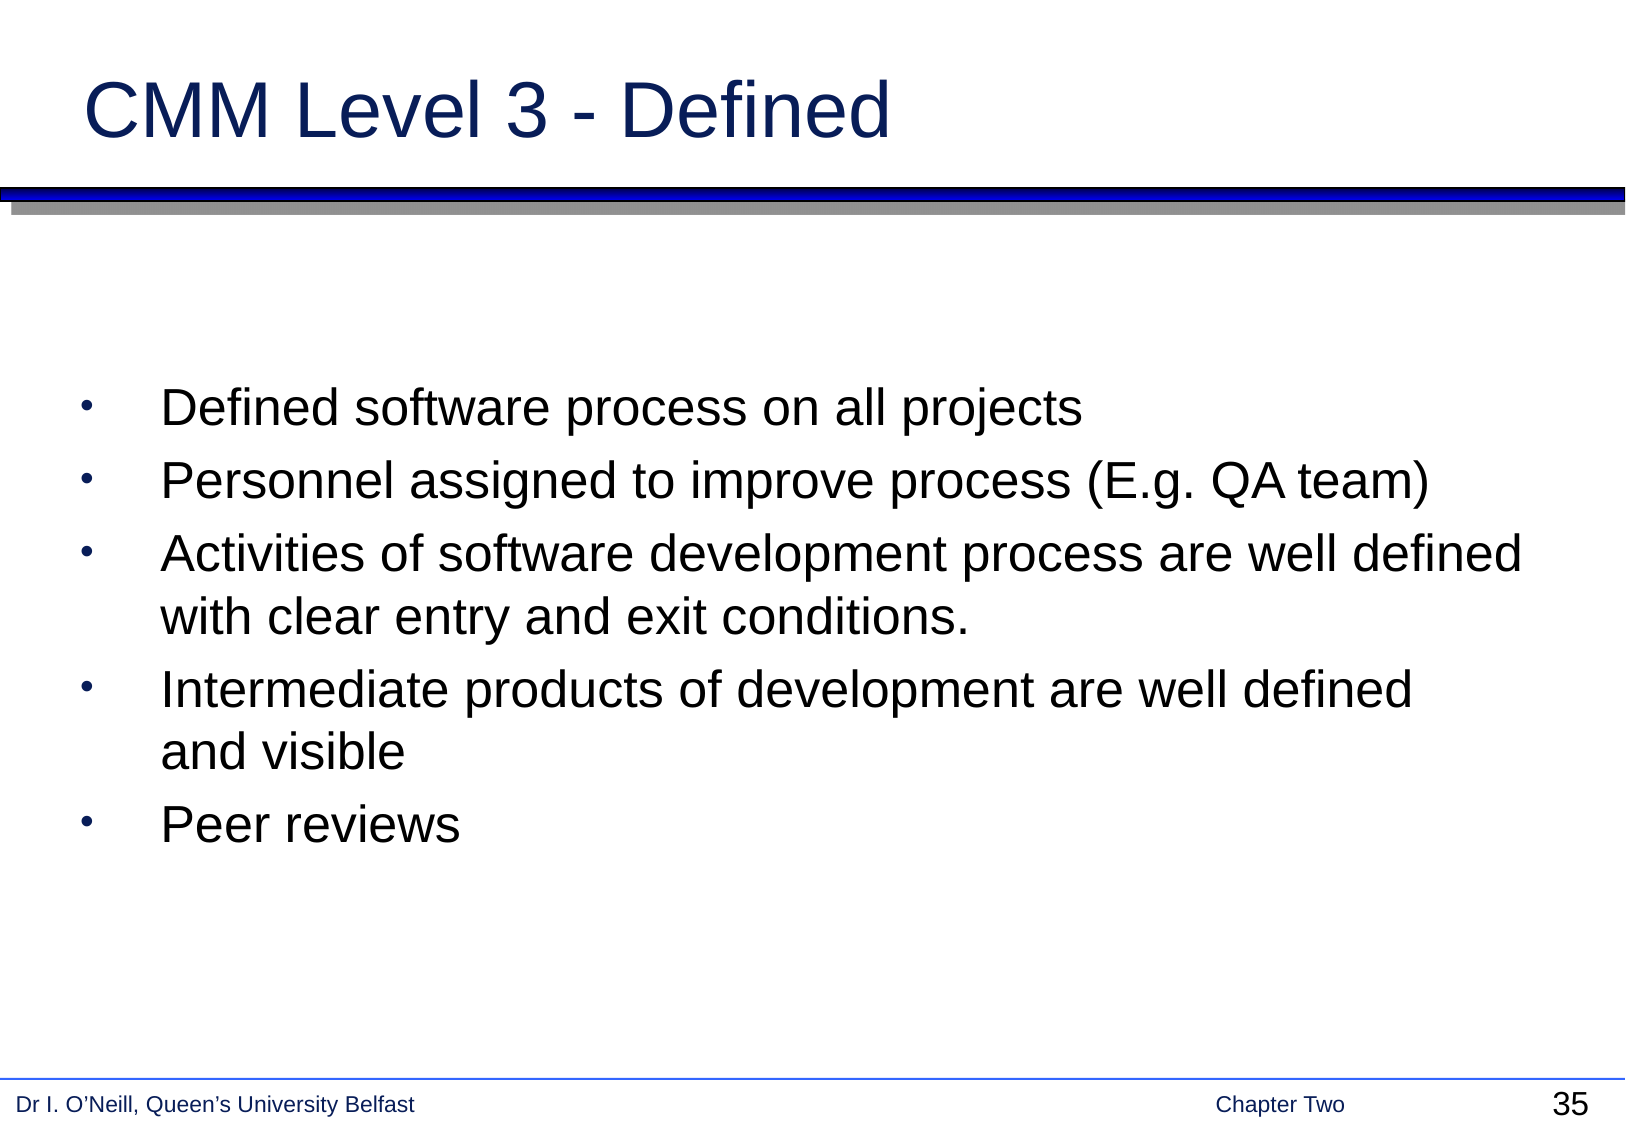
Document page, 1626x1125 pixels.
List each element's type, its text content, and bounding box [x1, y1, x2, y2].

list Defined software process on all projects Personnel assigned to improve process (E.g. QA team) Activities of software development process are well defined with clear entry and exit conditions. Intermediate products of development are well defined and visible Peer reviews [64, 365, 1564, 894]
title CMM Level 3 - Defined [67, 42, 1456, 162]
